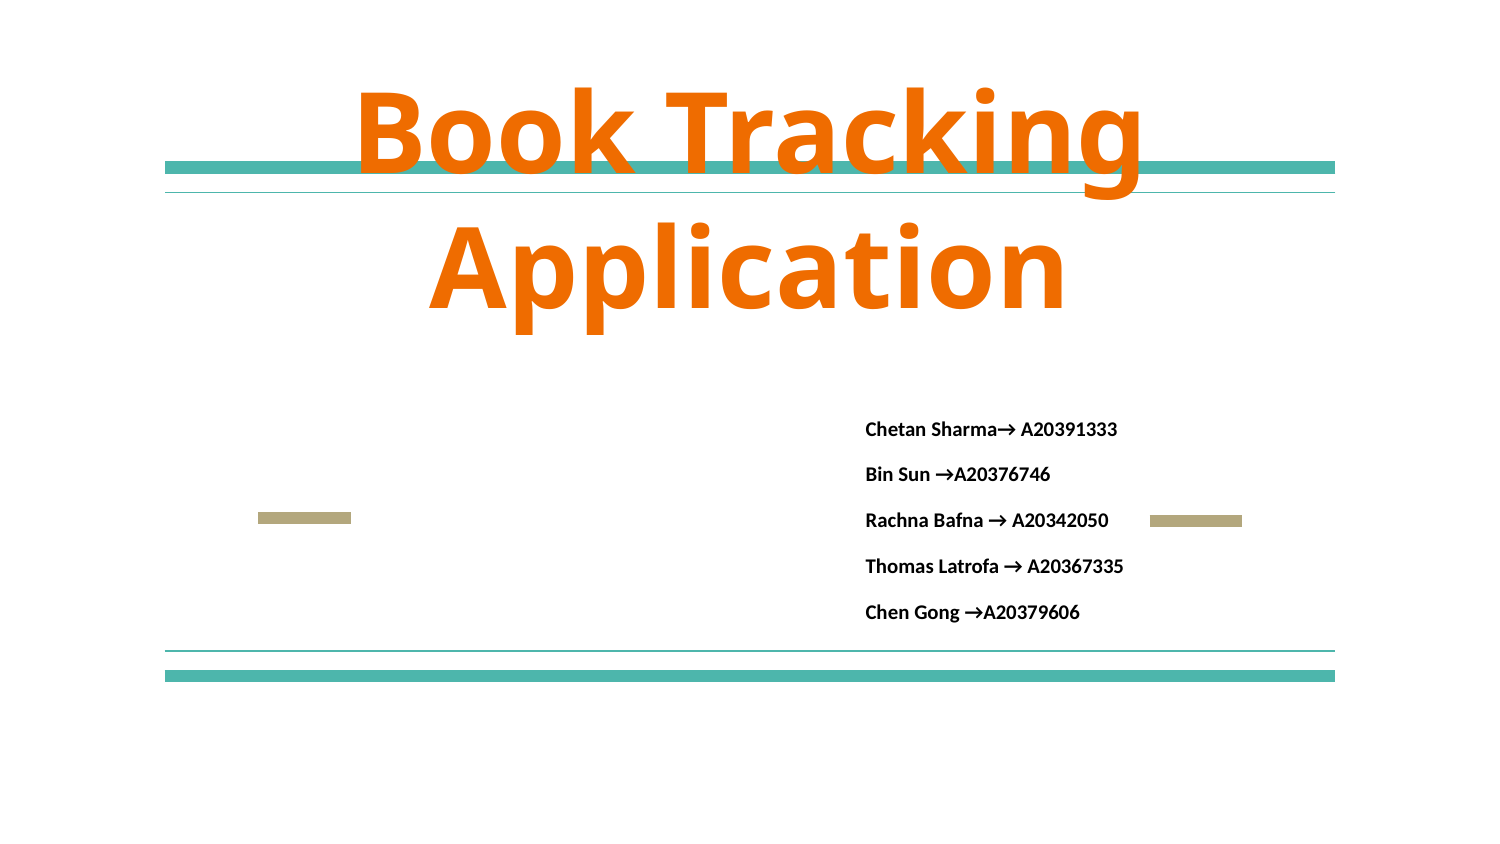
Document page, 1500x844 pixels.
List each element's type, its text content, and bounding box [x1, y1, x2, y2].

title Book Tracking Application [164, 178, 1336, 347]
subtitle Chetan Sharma→ A20391333 Bin Sun →A20376746 Rachna Bafna → A20342050 Thomas Latrofa → A20367335 Chen Gong →A20379606 [850, 400, 1250, 646]
